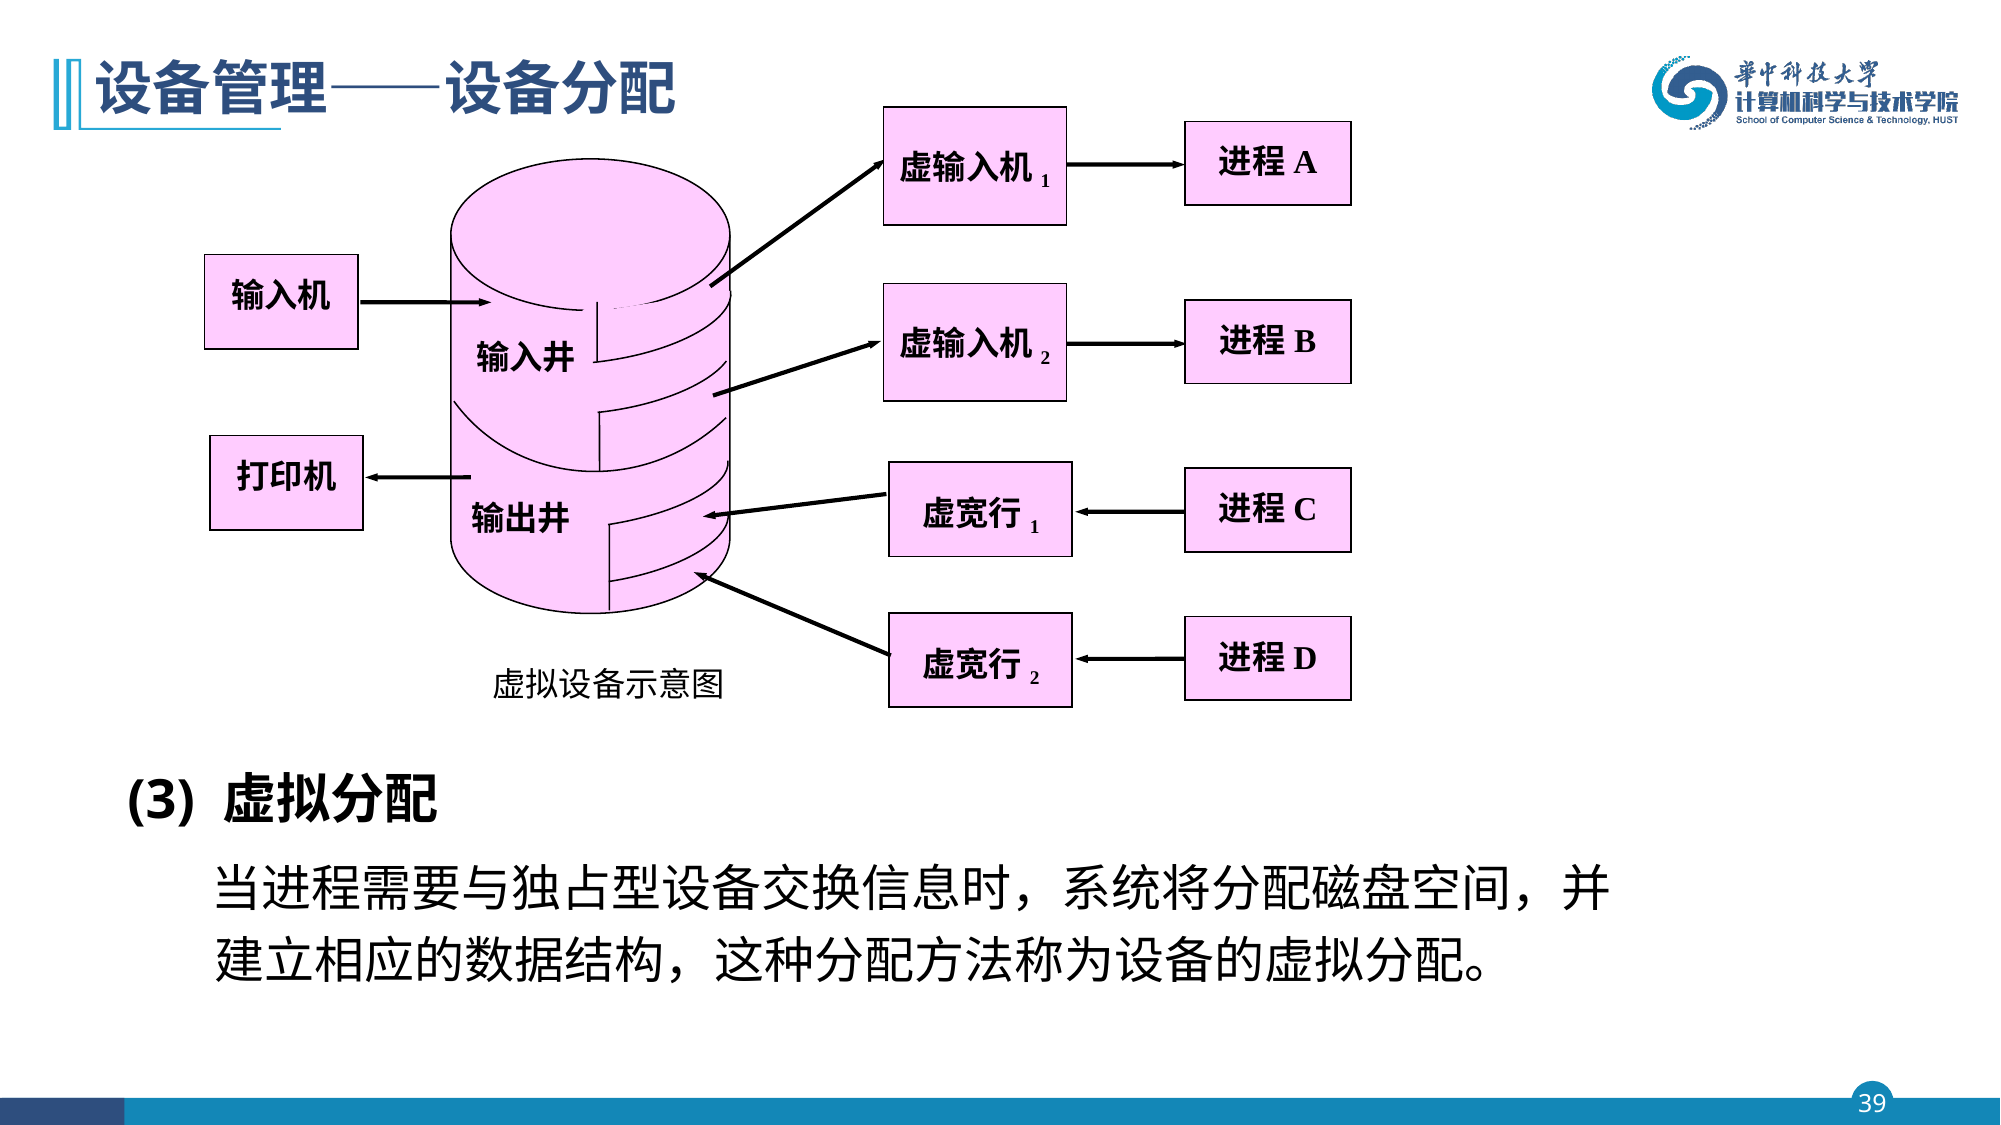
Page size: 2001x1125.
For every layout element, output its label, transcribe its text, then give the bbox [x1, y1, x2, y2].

picture [1653, 56, 1678, 79]
picture [1653, 56, 1958, 130]
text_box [204, 106, 1351, 708]
title 设备管理——设备分配 [80, 51, 1653, 137]
text_box (3) 虚拟分配 当进程需要与独占型设备交换信息时，系统将分配磁盘空间，并建立相应的数据结构，这种分配方法称为设备的虚拟分配。 [112, 724, 1653, 996]
